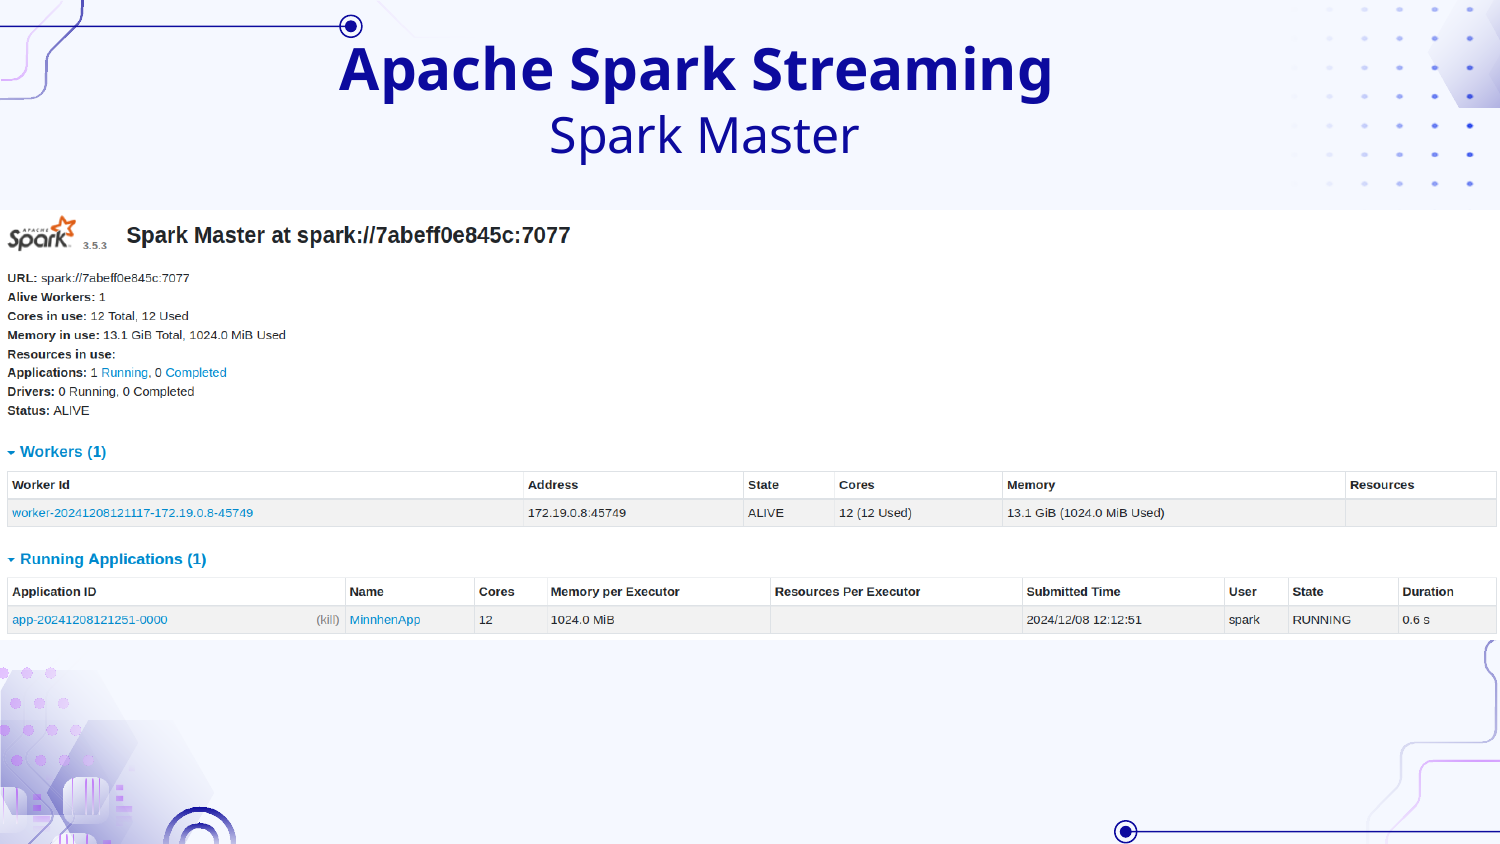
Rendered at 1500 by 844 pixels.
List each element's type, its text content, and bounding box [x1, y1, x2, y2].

picture [0, 0, 1500, 641]
title Apache Spark Streaming Spark Master [73, 13, 1337, 108]
